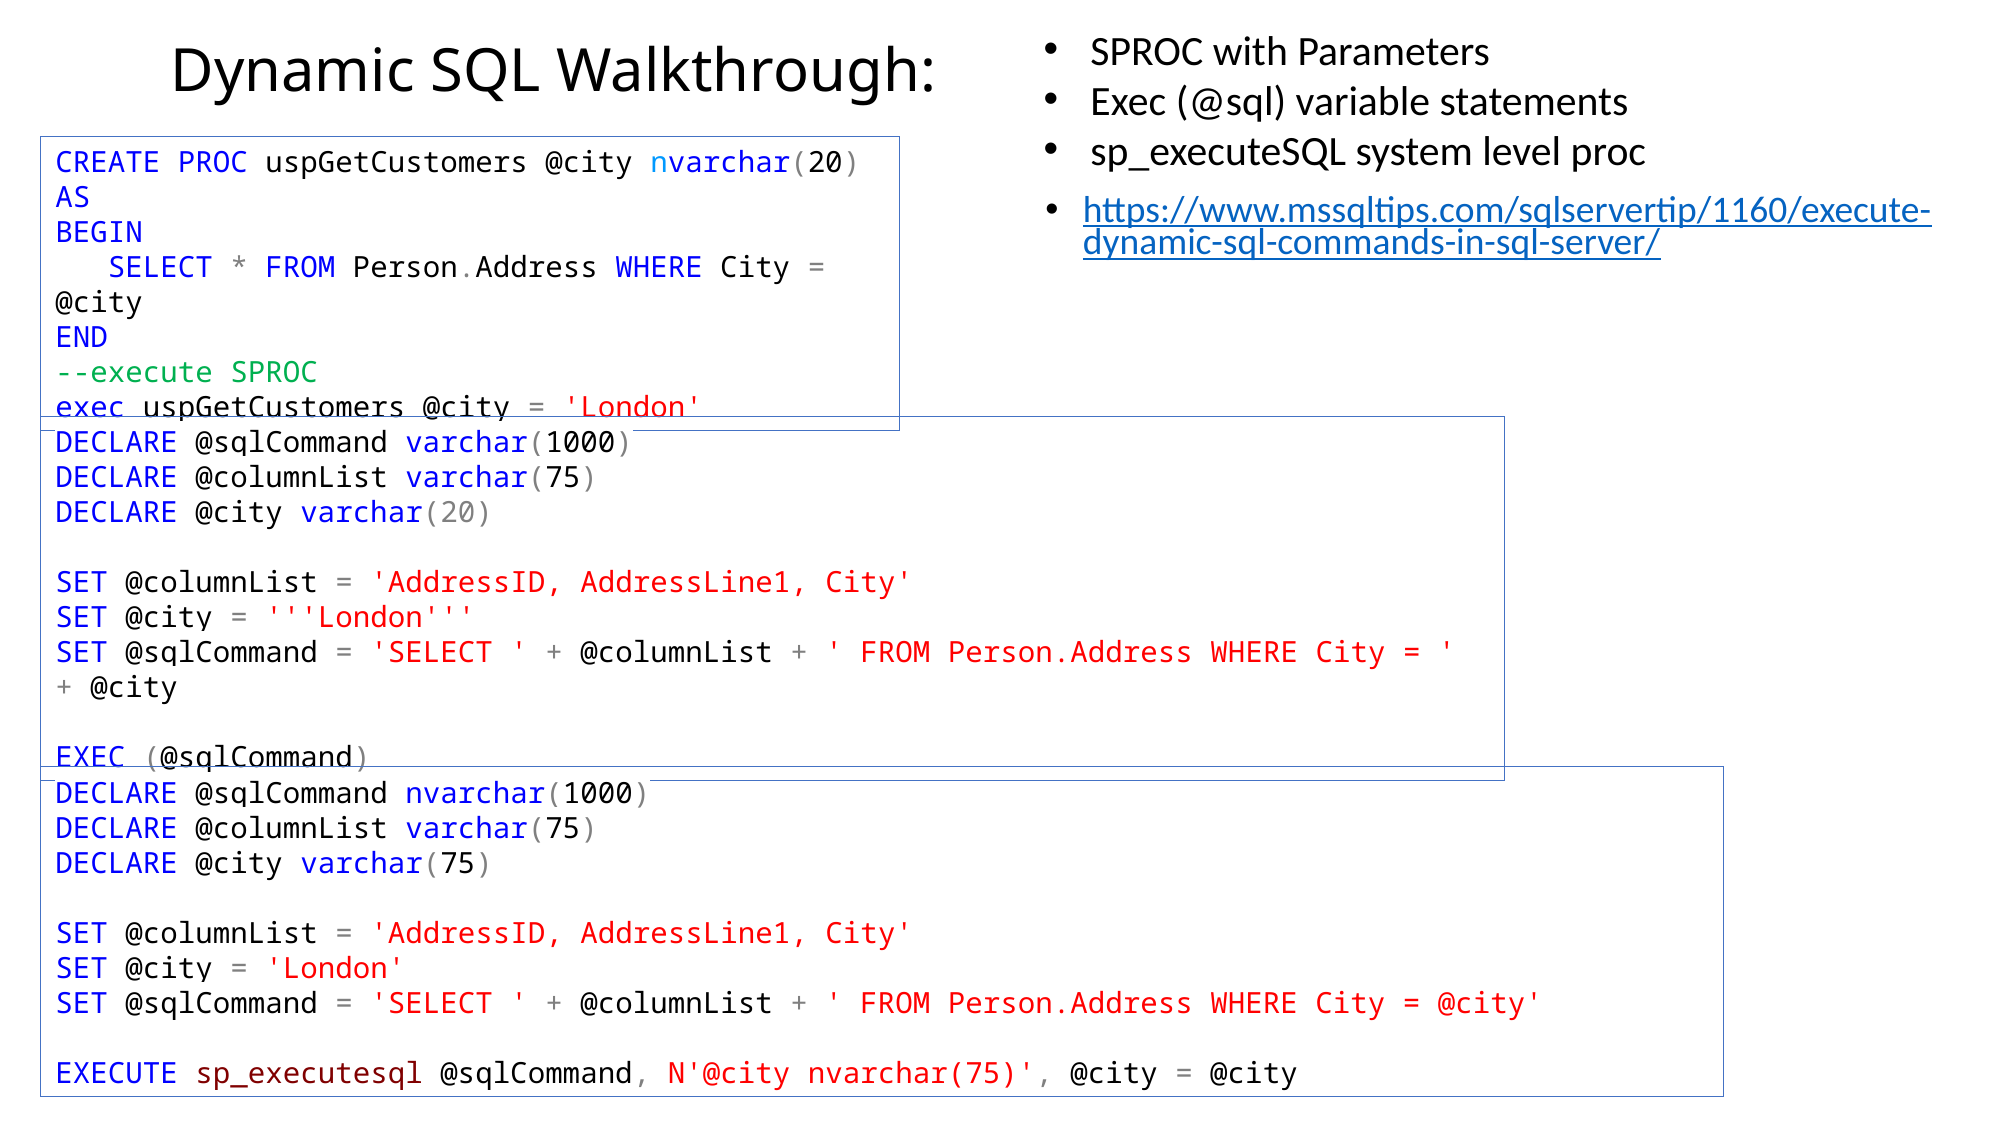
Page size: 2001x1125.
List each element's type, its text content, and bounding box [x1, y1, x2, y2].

list https://www.mssqltips.com/sqlservertip/1160/execute-dynamic-sql-commands-in-sql-server/ [955, 182, 1960, 319]
text_box CREATE PROC uspGetCustomers @city nvarchar(20) AS BEGIN SELECT * FROM Person.Address WHERE City = @city END --execute SPROC exec uspGetCustomers @city = 'London' [40, 136, 900, 416]
title Dynamic SQL Walkthrough: [82, 32, 1026, 113]
text_box SPROC with Parameters Exec (@sql) variable statements sp_executeSQL system level proc [1028, 16, 1724, 181]
text_box DECLARE @sqlCommand nvarchar(1000) DECLARE @columnList varchar(75) DECLARE @city varchar(75) SET @columnList = 'AddressID, AddressLine1, City' SET @city = 'London' SET @sqlCommand = 'SELECT ' + @columnList + ' FROM Person.Address WHERE City = @city' EXECUTE sp_executesql @sqlCommand, N'@city nvarchar(75)', @city = @city [40, 766, 1724, 1097]
text_box DECLARE @sqlCommand varchar(1000) DECLARE @columnList varchar(75) DECLARE @city varchar(20) SET @columnList = 'AddressID, AddressLine1, City' SET @city = '''London''' SET @sqlCommand = 'SELECT ' + @columnList + ' FROM Person.Address WHERE City = ' + @city EXEC (@sqlCommand) [40, 416, 1505, 766]
